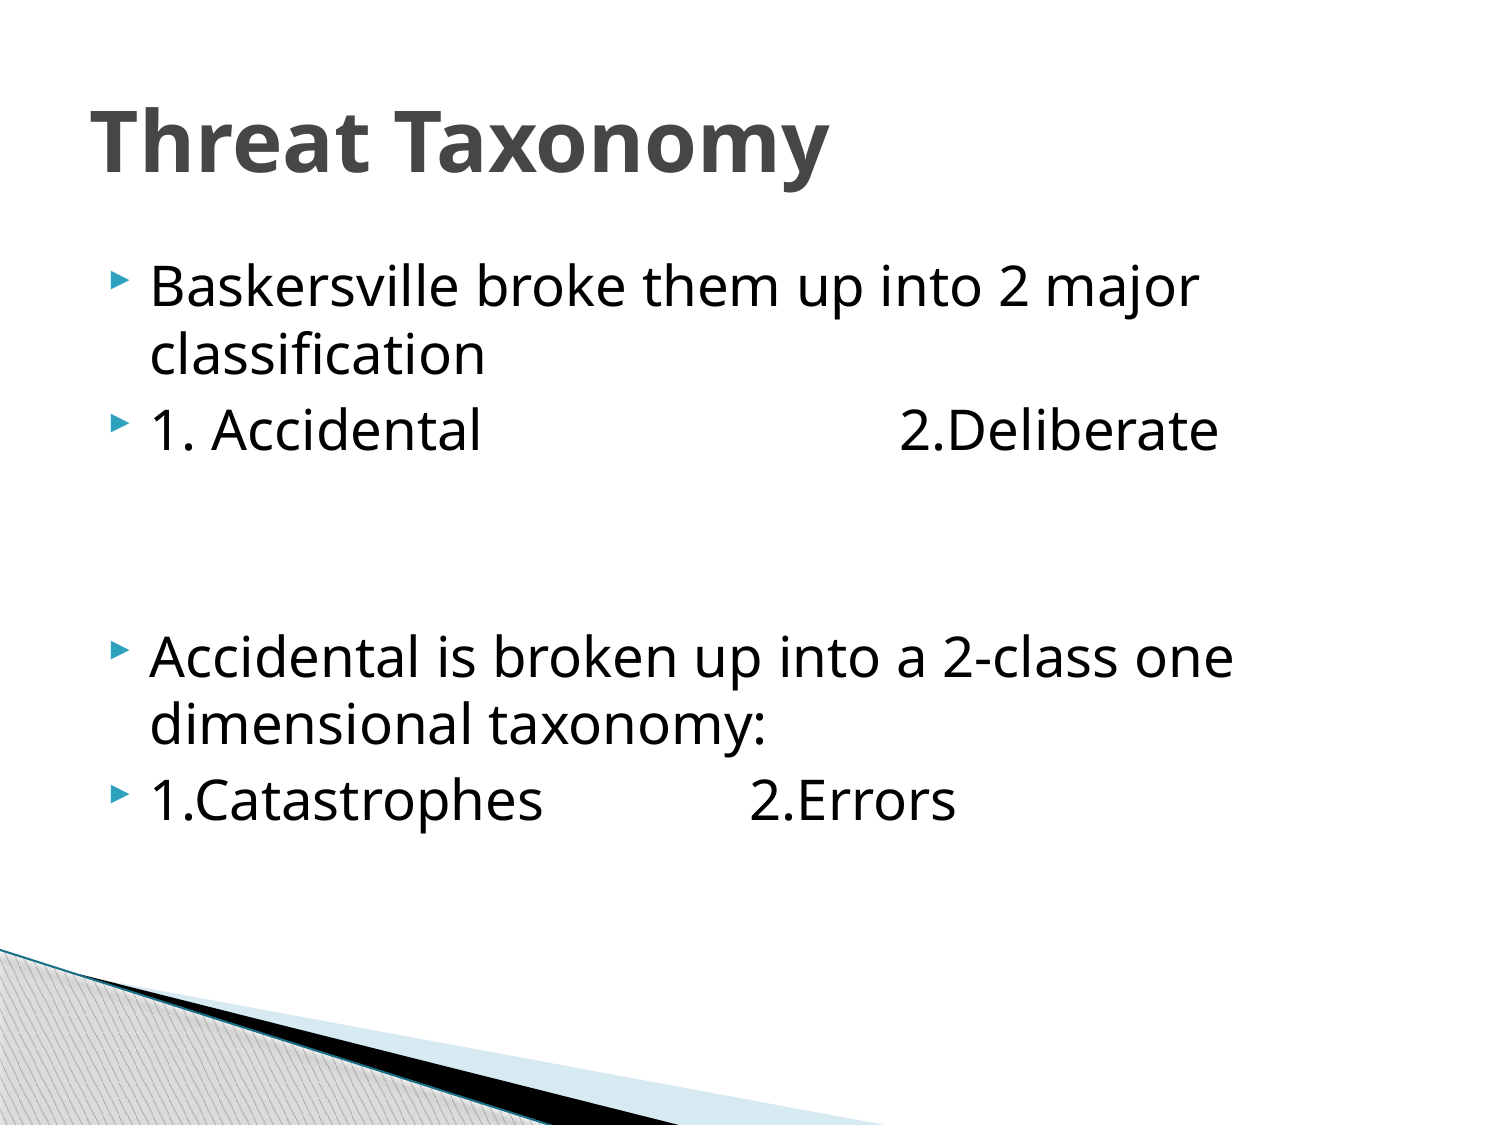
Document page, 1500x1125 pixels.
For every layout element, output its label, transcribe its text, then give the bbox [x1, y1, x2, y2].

title Threat Taxonomy [75, 45, 1425, 233]
list Baskersville broke them up into 2 major classification 1. Accidental 2.Deliberate Accidental is broken up into a 2-class one dimensional taxonomy: 1.Catastrophes 2.Errors [75, 243, 1425, 986]
